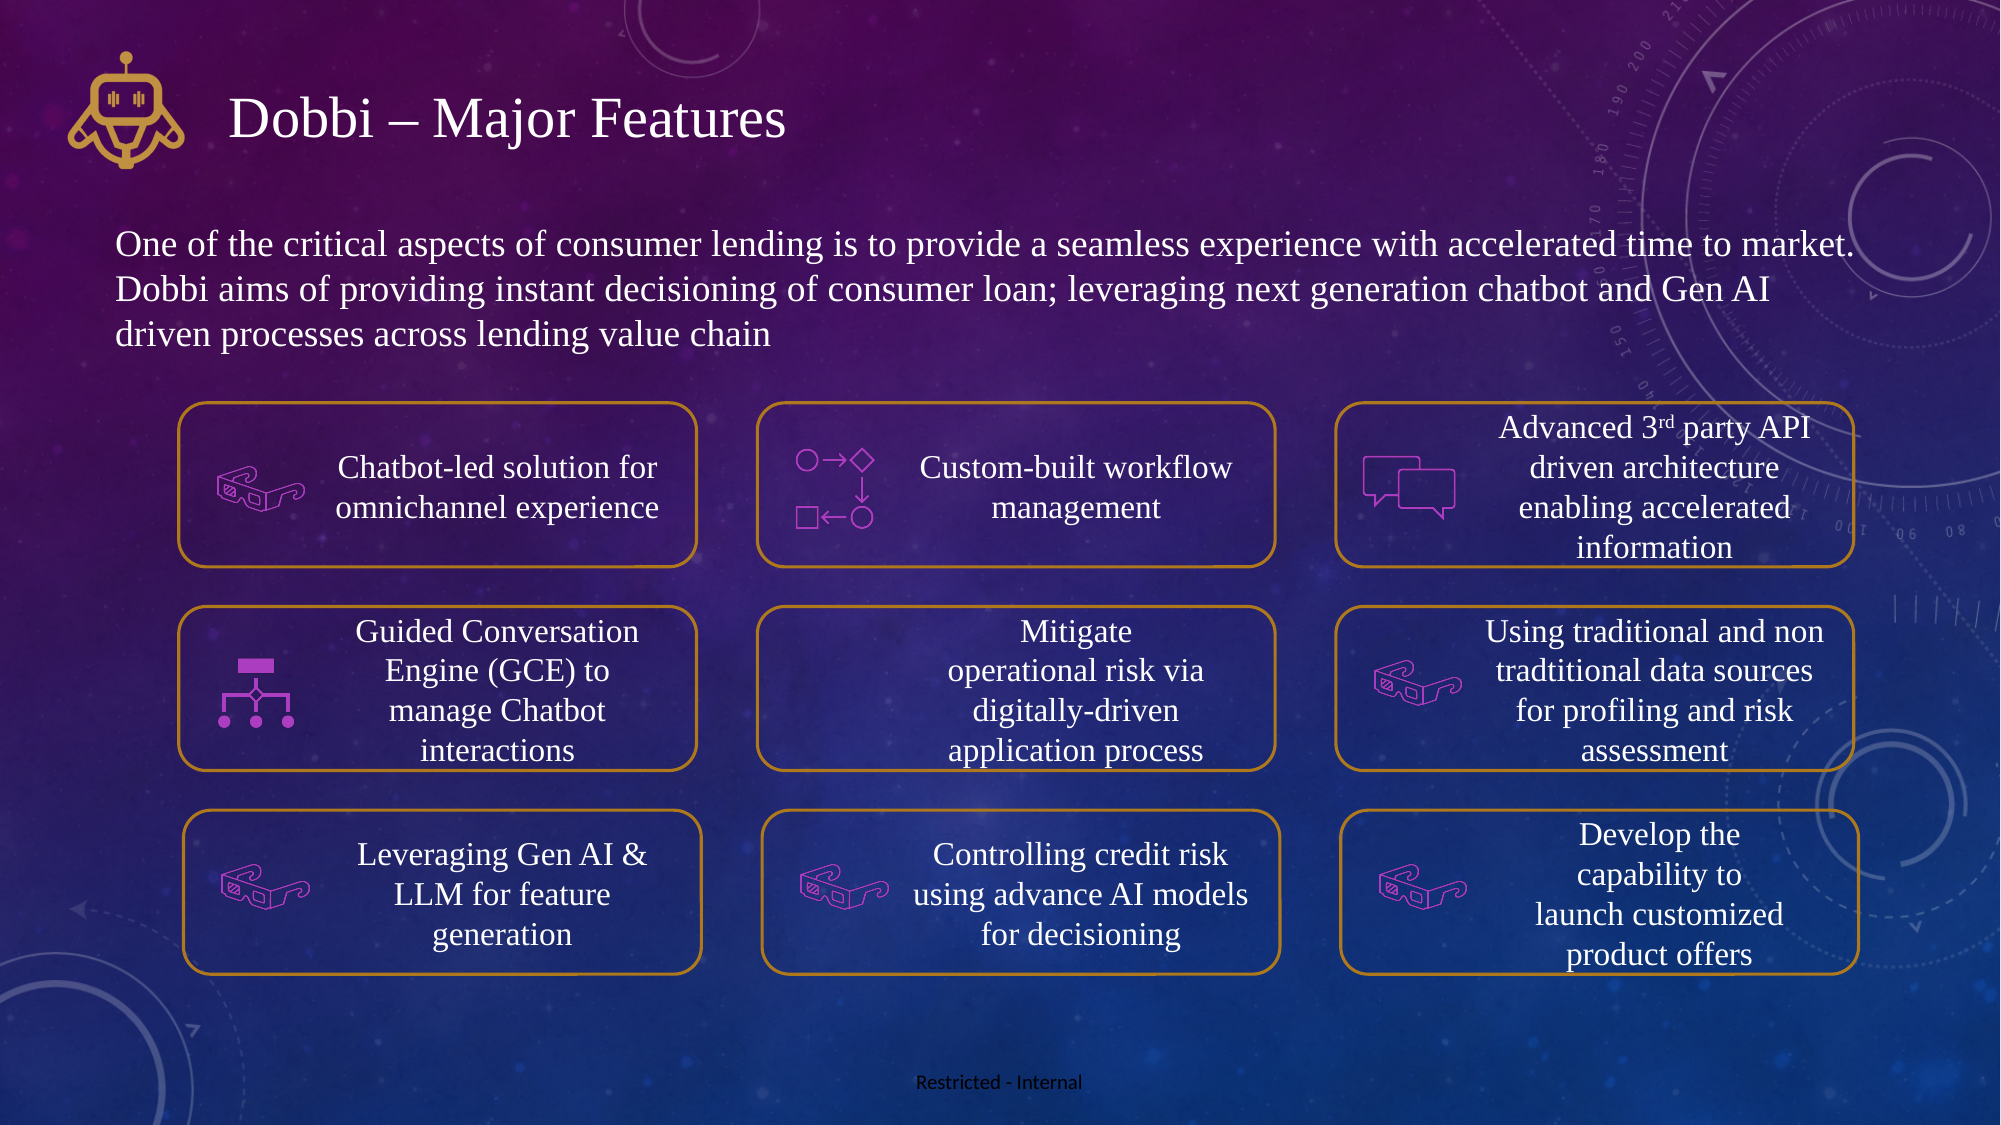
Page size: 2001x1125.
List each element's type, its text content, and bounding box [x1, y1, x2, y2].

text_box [183, 809, 1859, 975]
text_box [178, 606, 1854, 771]
text_box Dobbi – Major Features [258, 71, 1100, 157]
text_box Advanced 3rd party API driven architecture enabling accelerated information [1334, 401, 1856, 569]
text_box Chatbot-led solution for omnichannel experience [177, 401, 699, 569]
text_box One of the critical aspects of consumer lending is to provide a seamless experience with accelerated time to market. Dobbi aims of providing instant decisioning of consumer loan; leveraging next generation chatbot and Gen AI driven processes across lending value chain [100, 211, 1887, 362]
text_box Custom-built workflow management [755, 401, 1277, 569]
picture [0, 0, 2001, 1125]
